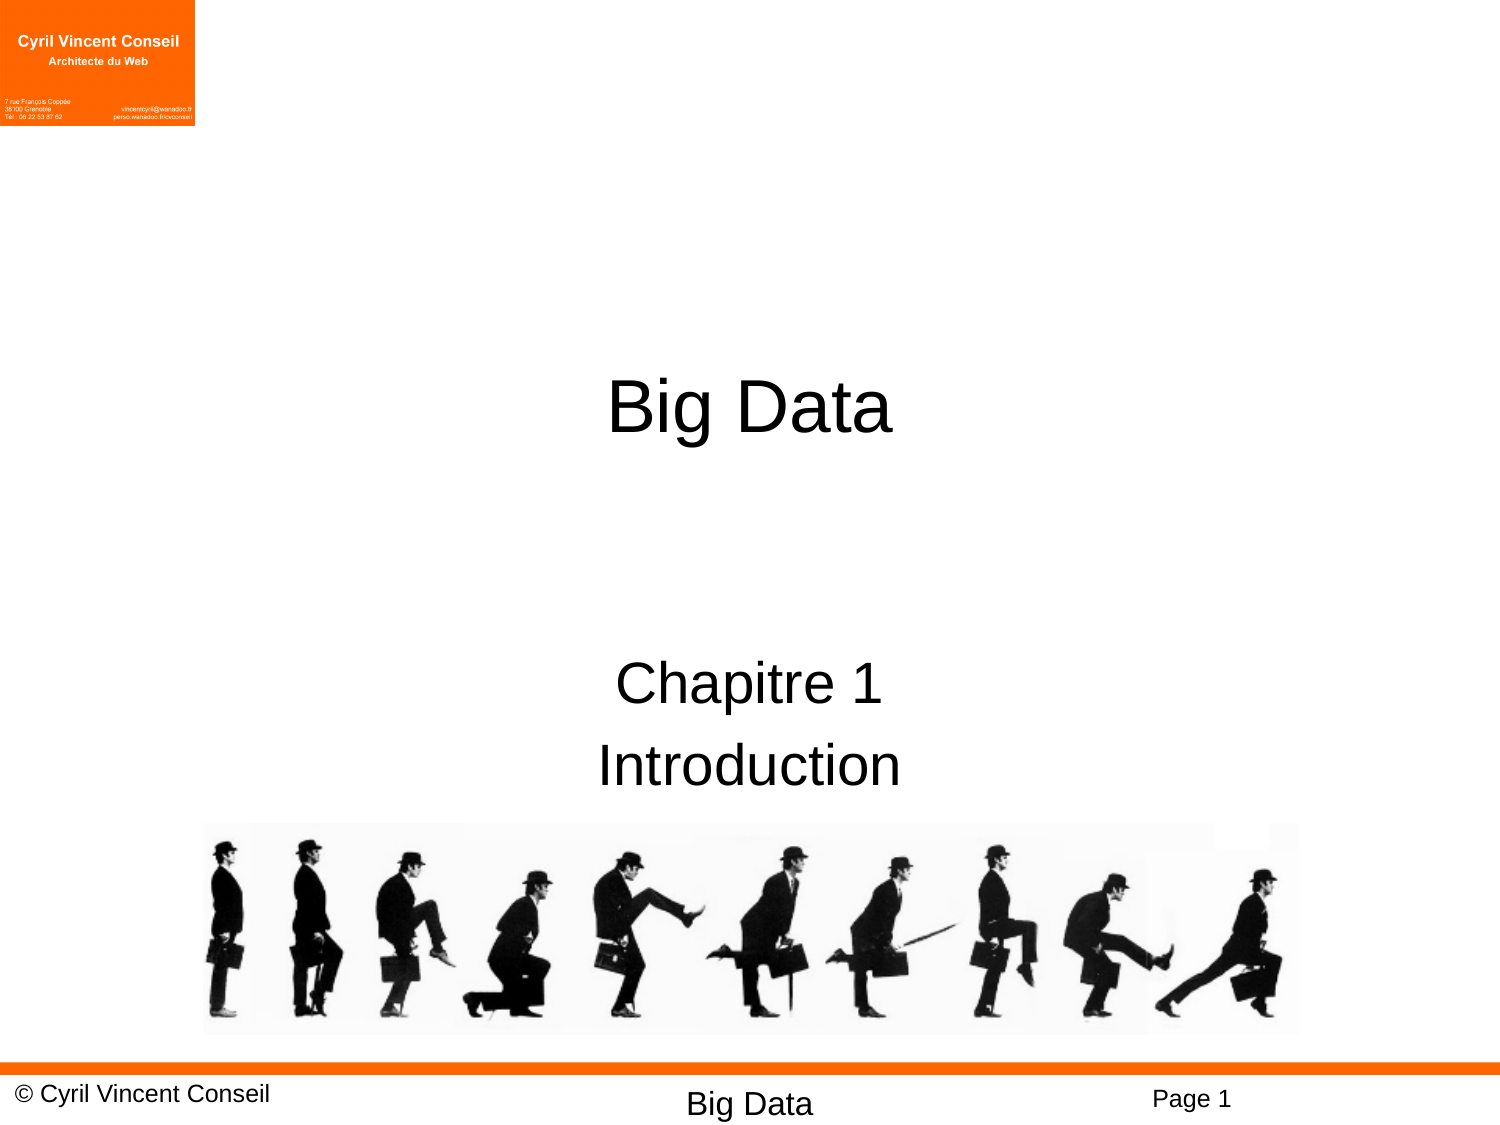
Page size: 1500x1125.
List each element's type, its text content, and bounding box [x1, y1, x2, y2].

picture [198, 823, 1301, 1036]
text_box Big Data [591, 349, 909, 455]
subtitle Chapitre 1 Introduction [225, 637, 1275, 822]
picture [0, 0, 195, 126]
